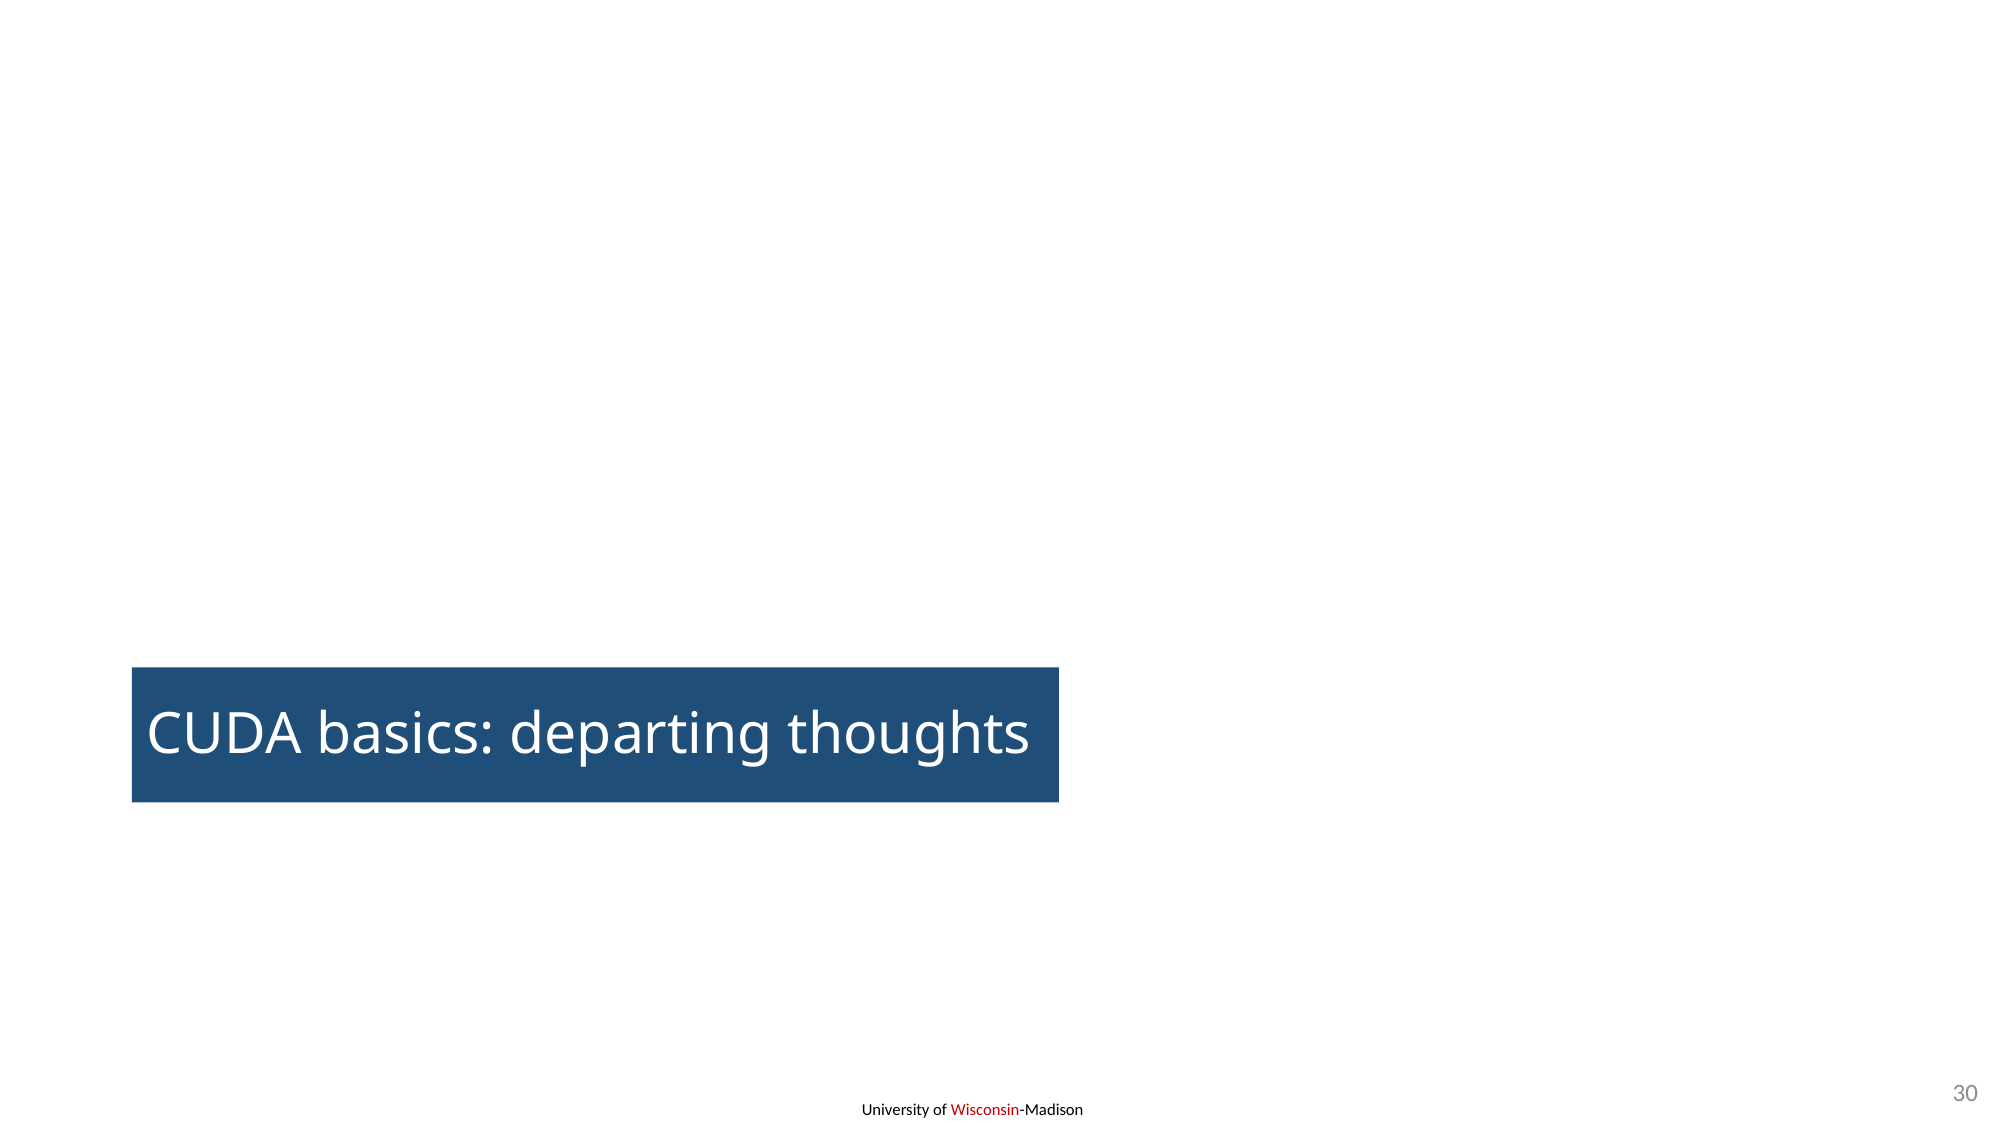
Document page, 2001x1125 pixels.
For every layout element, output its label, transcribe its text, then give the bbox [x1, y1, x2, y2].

title CUDA basics: departing thoughts [131, 667, 1059, 803]
slide_number 30 [1879, 1069, 1994, 1114]
